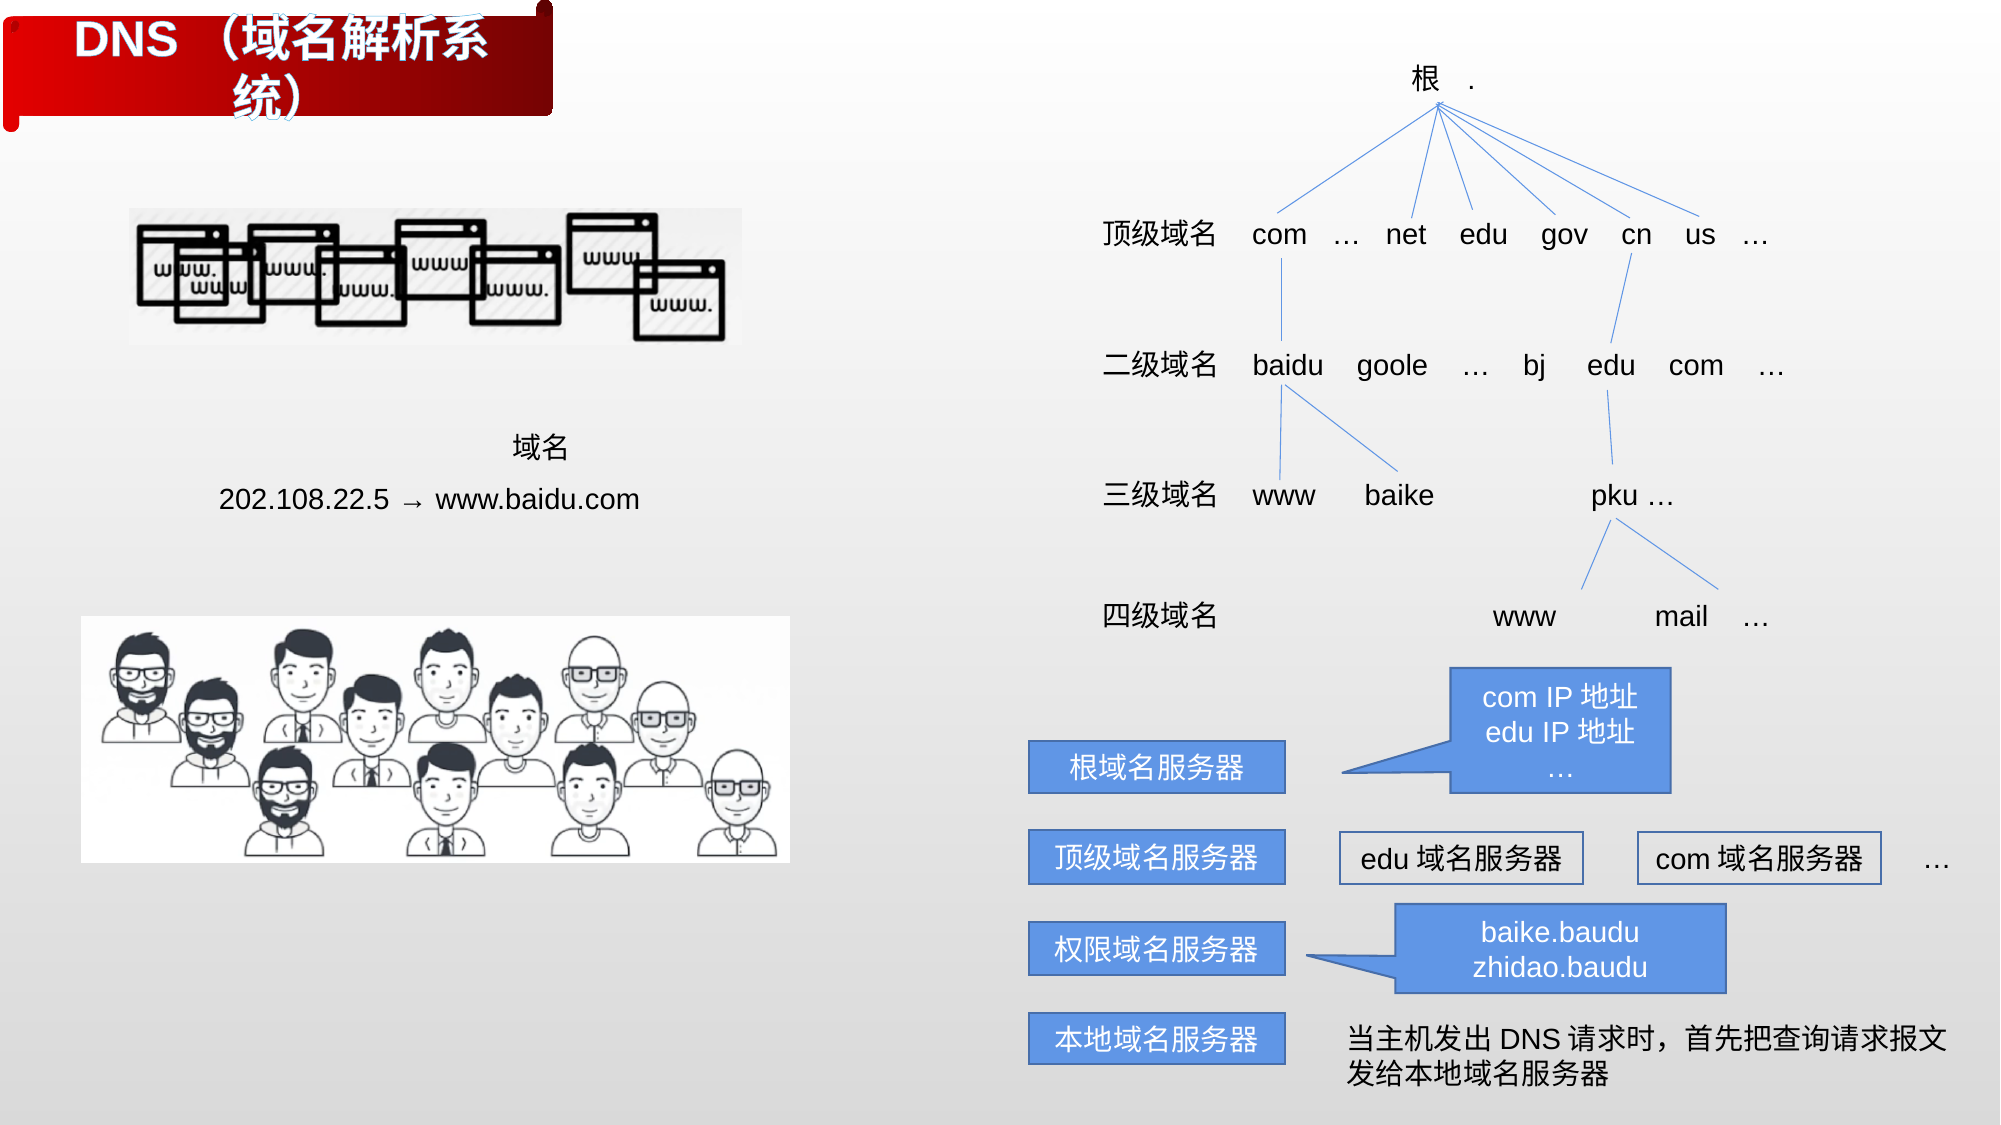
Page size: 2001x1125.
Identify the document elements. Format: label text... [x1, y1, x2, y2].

text_box … [1907, 832, 1967, 882]
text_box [1277, 101, 1444, 214]
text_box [1411, 102, 1437, 219]
text_box 权限域名服务器 [1028, 921, 1286, 976]
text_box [1437, 102, 1700, 217]
text_box edu域名服务器 [1339, 831, 1584, 885]
text_box 当主机发出DNS请求时，首先把查询请求报文发给本地域名服务器 [1331, 1012, 1967, 1098]
text_box [893, 559, 1728, 653]
text_box 三级域名 www baike pku … [1087, 468, 1876, 519]
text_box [1581, 519, 1611, 590]
text_box 四级域名 www mail … [1087, 590, 1882, 640]
picture [129, 208, 742, 345]
text_box 根 . [1396, 53, 1491, 102]
text_box 202.108.22.5 → www.baidu.com [204, 472, 812, 523]
text_box 本地域名服务器 [1028, 1012, 1286, 1065]
picture [81, 616, 790, 863]
text_box com IP地址 edu IP地址 … [1341, 666, 1672, 794]
text_box DNS（域名解析系统） [1, 0, 555, 134]
text_box com域名服务器 [1637, 831, 1882, 885]
text_box 顶级域名 com … net edu gov cn us … [1087, 208, 1858, 258]
text_box 根域名服务器 [1028, 740, 1286, 794]
text_box baike.baudu zhidao.baudu [1305, 902, 1727, 995]
text_box 域名 [498, 422, 587, 473]
text_box 顶级域名服务器 [1028, 829, 1286, 885]
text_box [1284, 384, 1398, 472]
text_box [1610, 252, 1632, 344]
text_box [1607, 389, 1613, 465]
text_box 二级域名 baidu goole … bj edu com … [1087, 338, 1827, 389]
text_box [1615, 518, 1719, 590]
